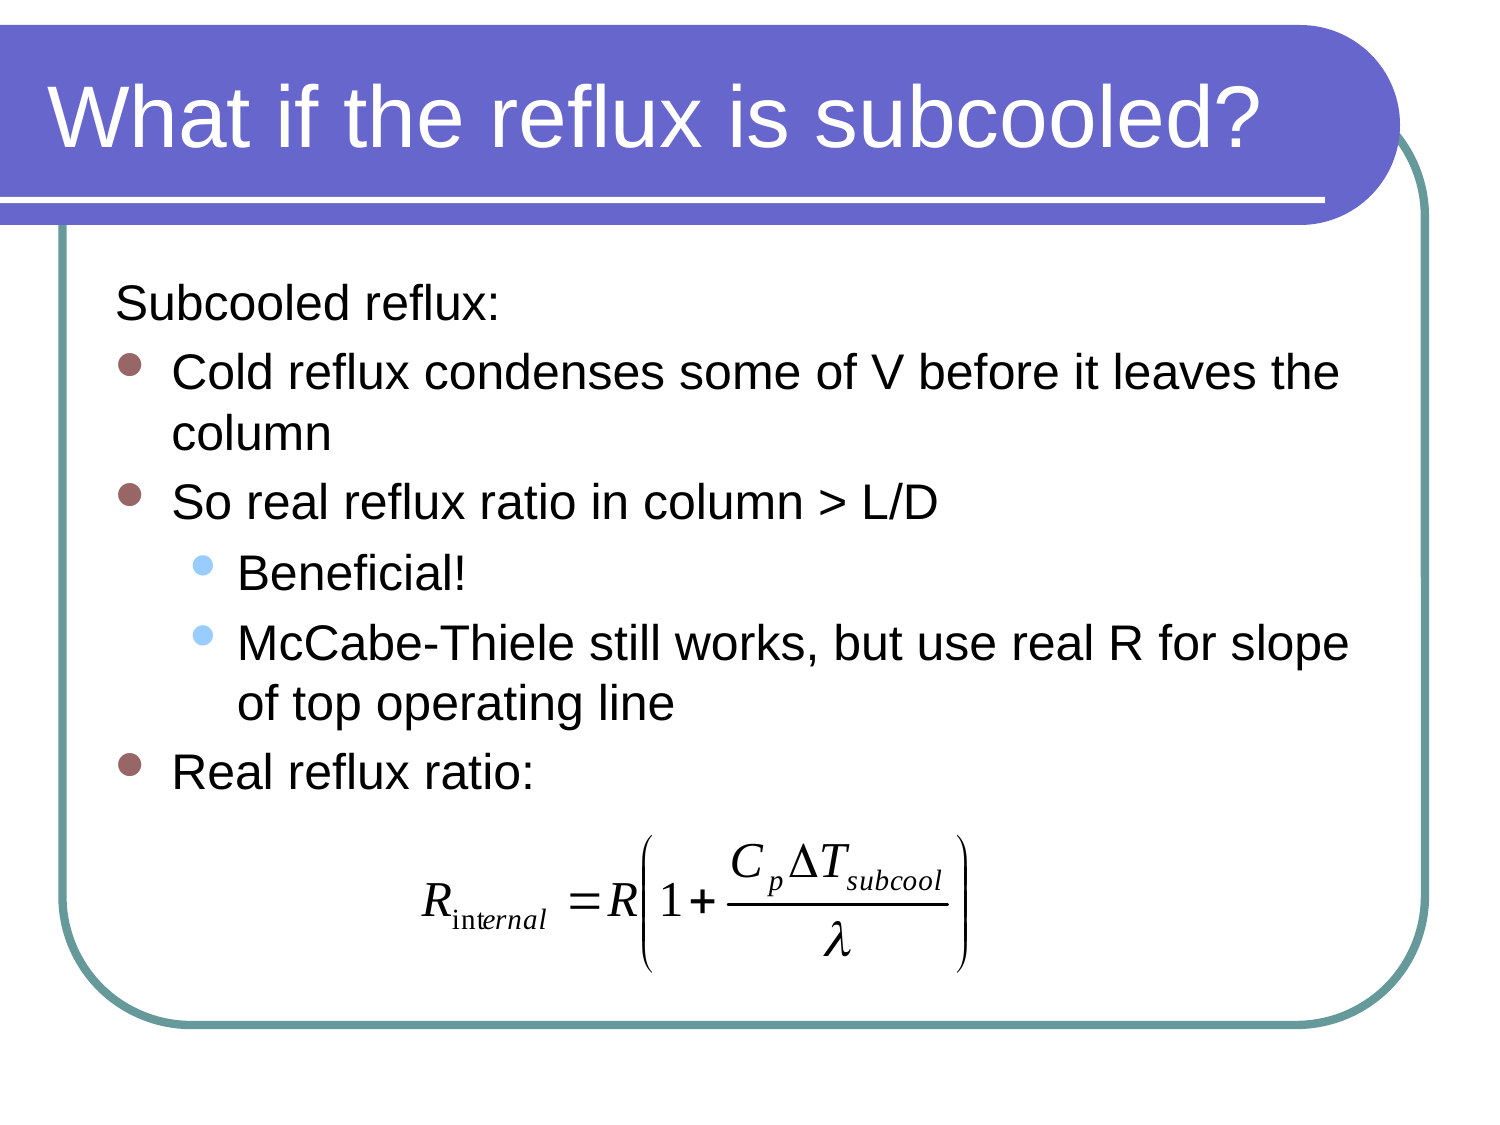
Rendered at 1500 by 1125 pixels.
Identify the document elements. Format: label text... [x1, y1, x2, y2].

title What if the reflux is subcooled? [32, 37, 1347, 188]
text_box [412, 824, 983, 984]
list Subcooled reflux: Cold reflux condenses some of V before it leaves the column So real reflux ratio in column > L/D Beneficial! McCabe-Thiele still works, but use real R for slope of top operating line Real reflux ratio: [99, 262, 1400, 988]
